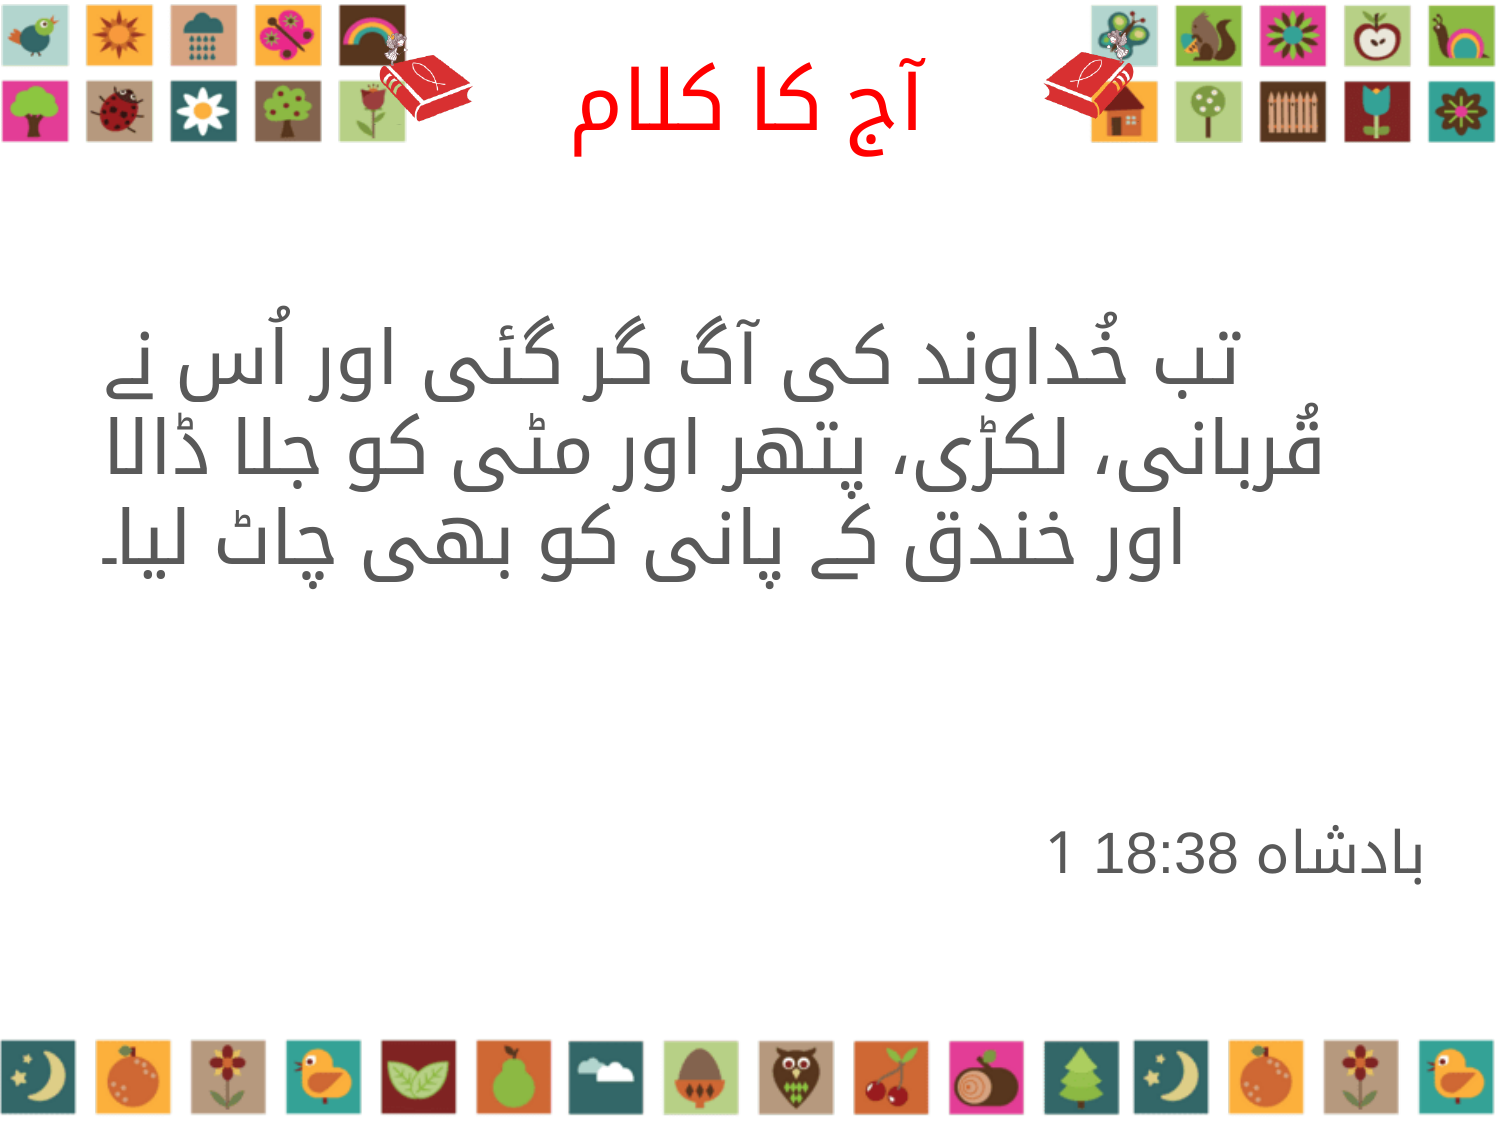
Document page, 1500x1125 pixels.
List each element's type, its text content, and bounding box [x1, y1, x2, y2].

picture [1012, 3, 1500, 150]
text_box آج کا کلام [423, 39, 1080, 155]
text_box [0, 1028, 1500, 1118]
text_box 1 بادشاہ 18:38 [808, 807, 1441, 893]
text_box تب خُداوند کی آگ گر گئی اور اُس نے قُربانی، لکڑی، پتھر اور مٹی کو جلا ڈالا اور خندق کے پانی کو بھی چاٹ لیا۔ [88, 302, 1436, 588]
picture [0, 3, 505, 150]
